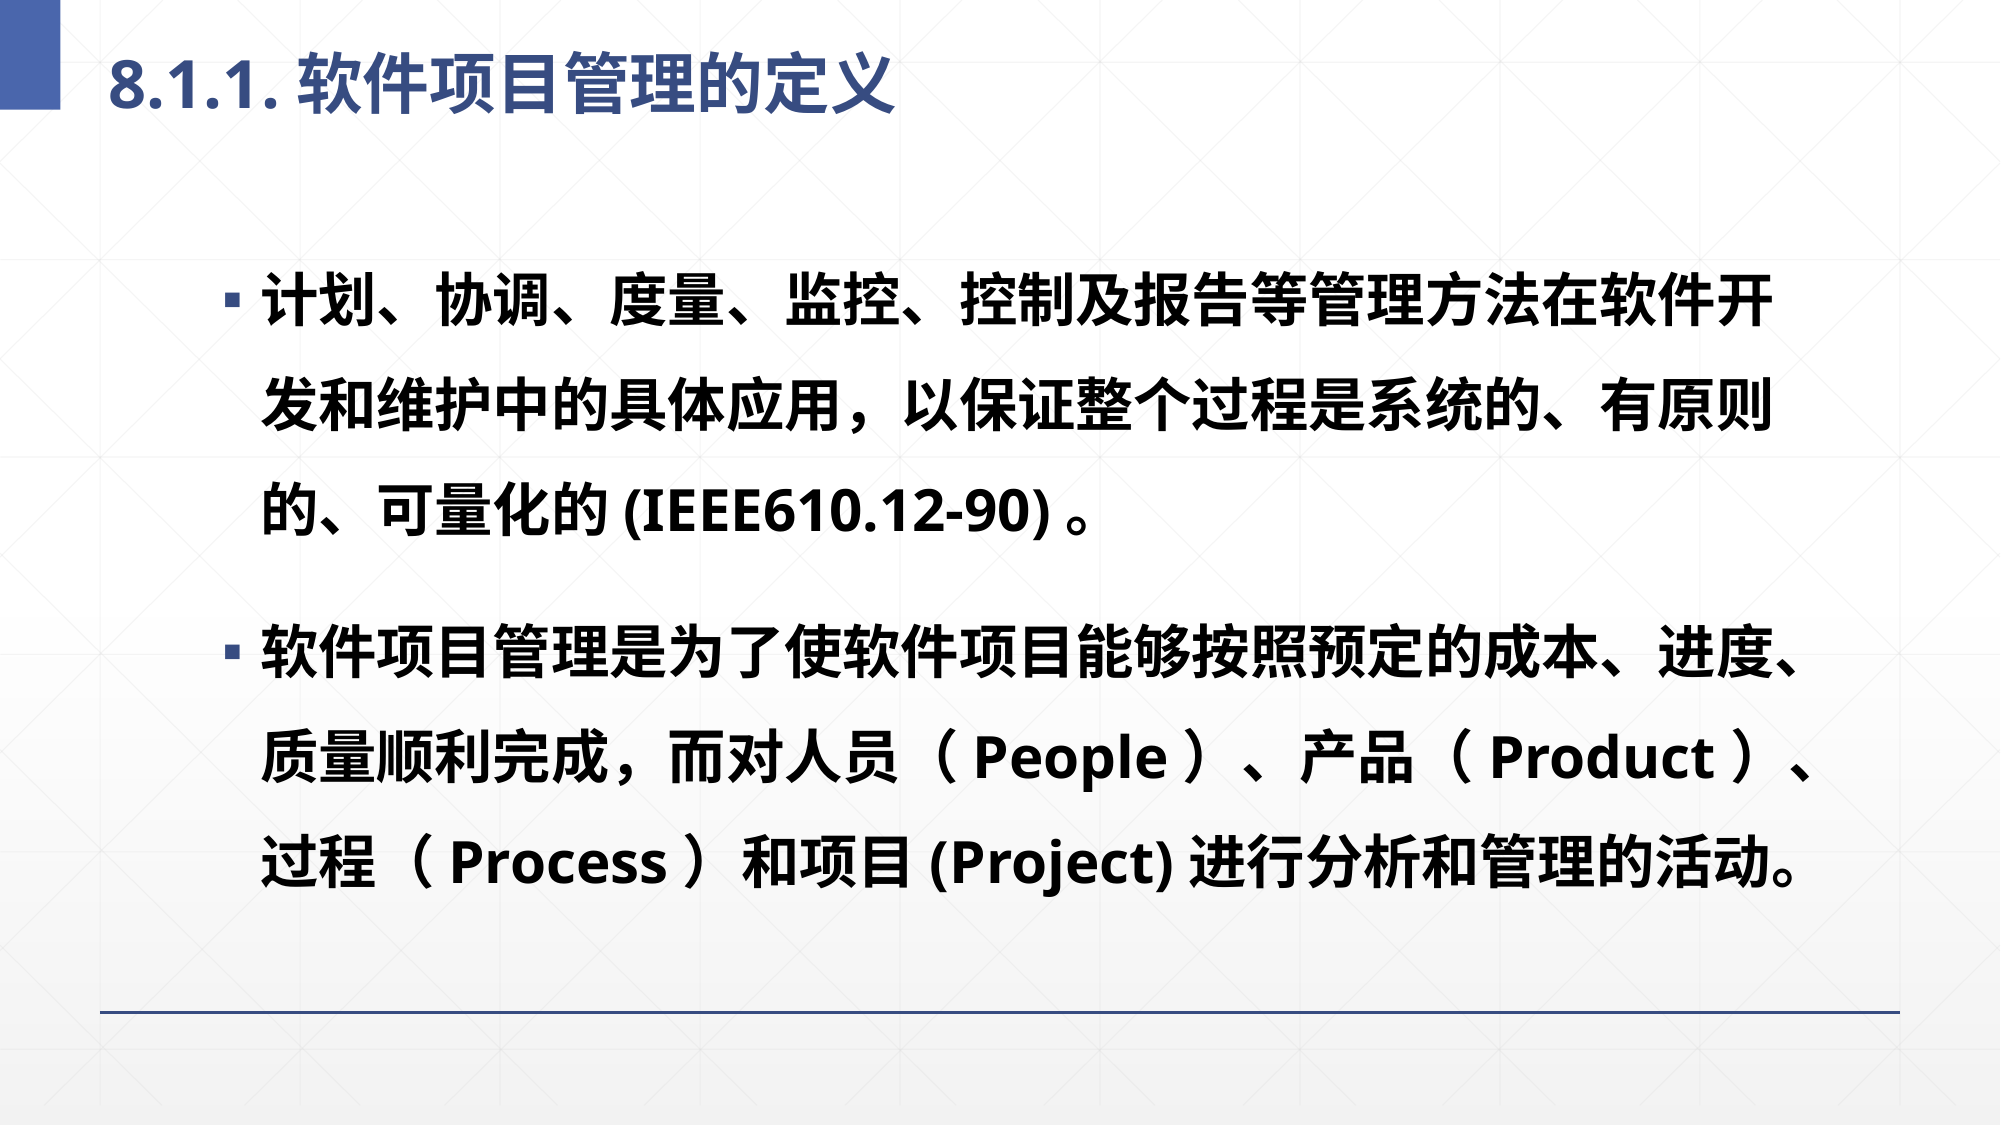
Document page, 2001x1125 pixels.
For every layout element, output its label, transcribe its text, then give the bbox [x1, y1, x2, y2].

text_box 计划、协调、度量、监控、控制及报告等管理方法在软件开发和维护中的具体应用，以保证整个过程是系统的、有原则的、可量化的(IEEE610.12-90)。 软件项目管理是为了使软件项目能够按照预定的成本、进度、质量顺利完成，而对人员（People）、产品（Product）、过程（Process）和项目(Project)进行分析和管理的活动。 [207, 220, 1821, 846]
title 8.1.1.软件项目管理的定义 [93, 10, 1203, 121]
